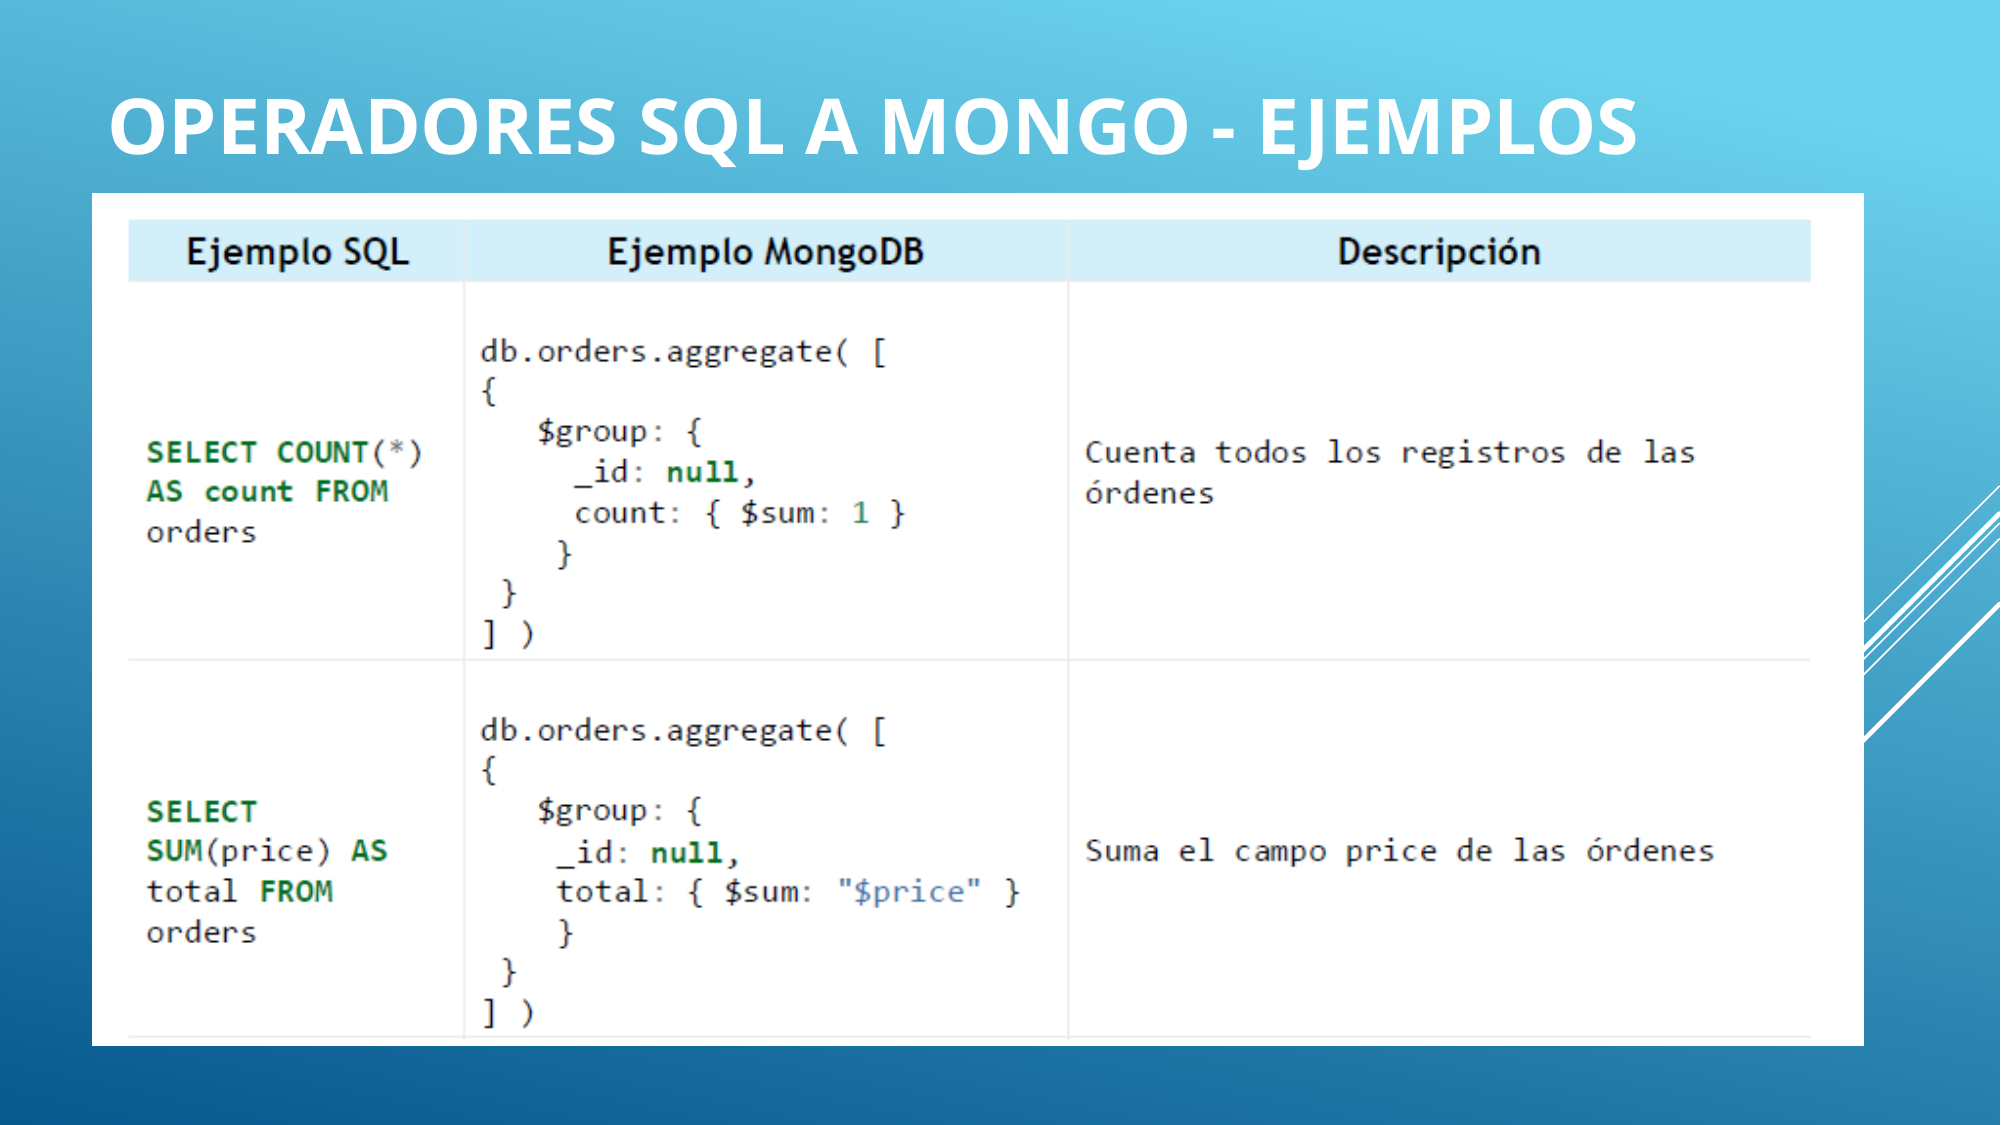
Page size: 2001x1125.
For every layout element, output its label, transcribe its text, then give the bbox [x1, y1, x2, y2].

picture [92, 193, 1865, 1046]
title OPERAdores SQL a MONGO - EJEMPLOS [92, 0, 1831, 193]
